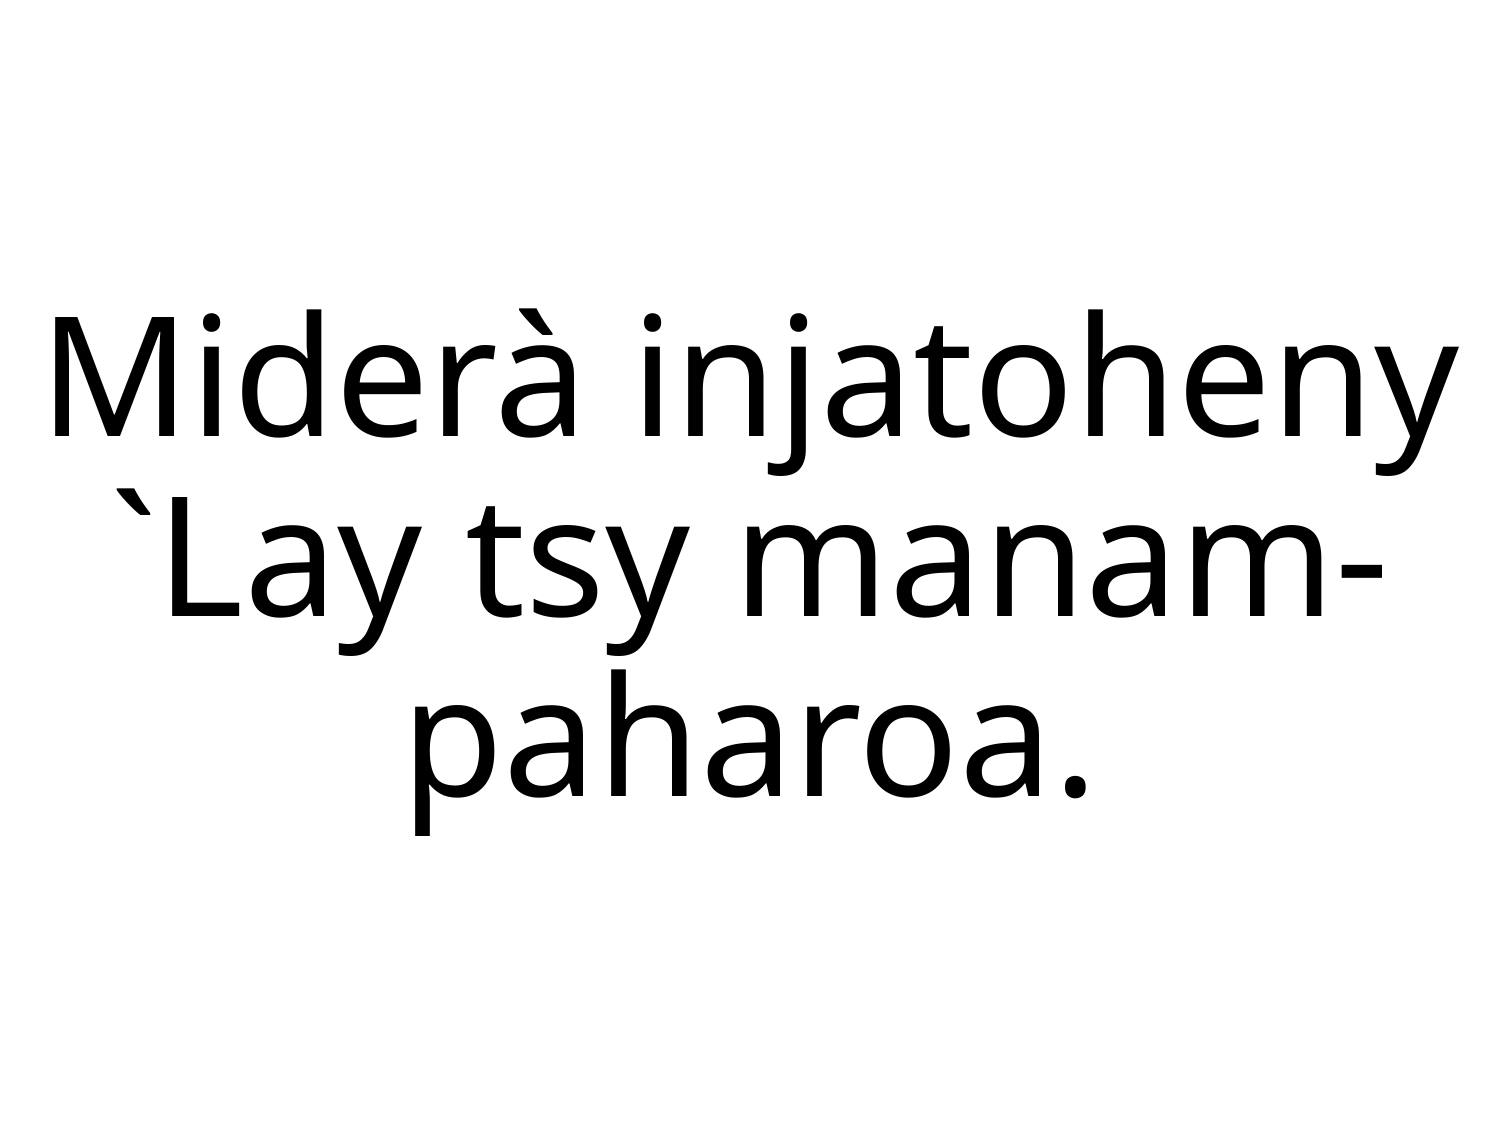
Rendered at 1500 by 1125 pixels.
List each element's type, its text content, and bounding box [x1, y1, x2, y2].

title Miderà injatoheny `Lay tsy manam-paharoa. [0, 453, 1500, 672]
